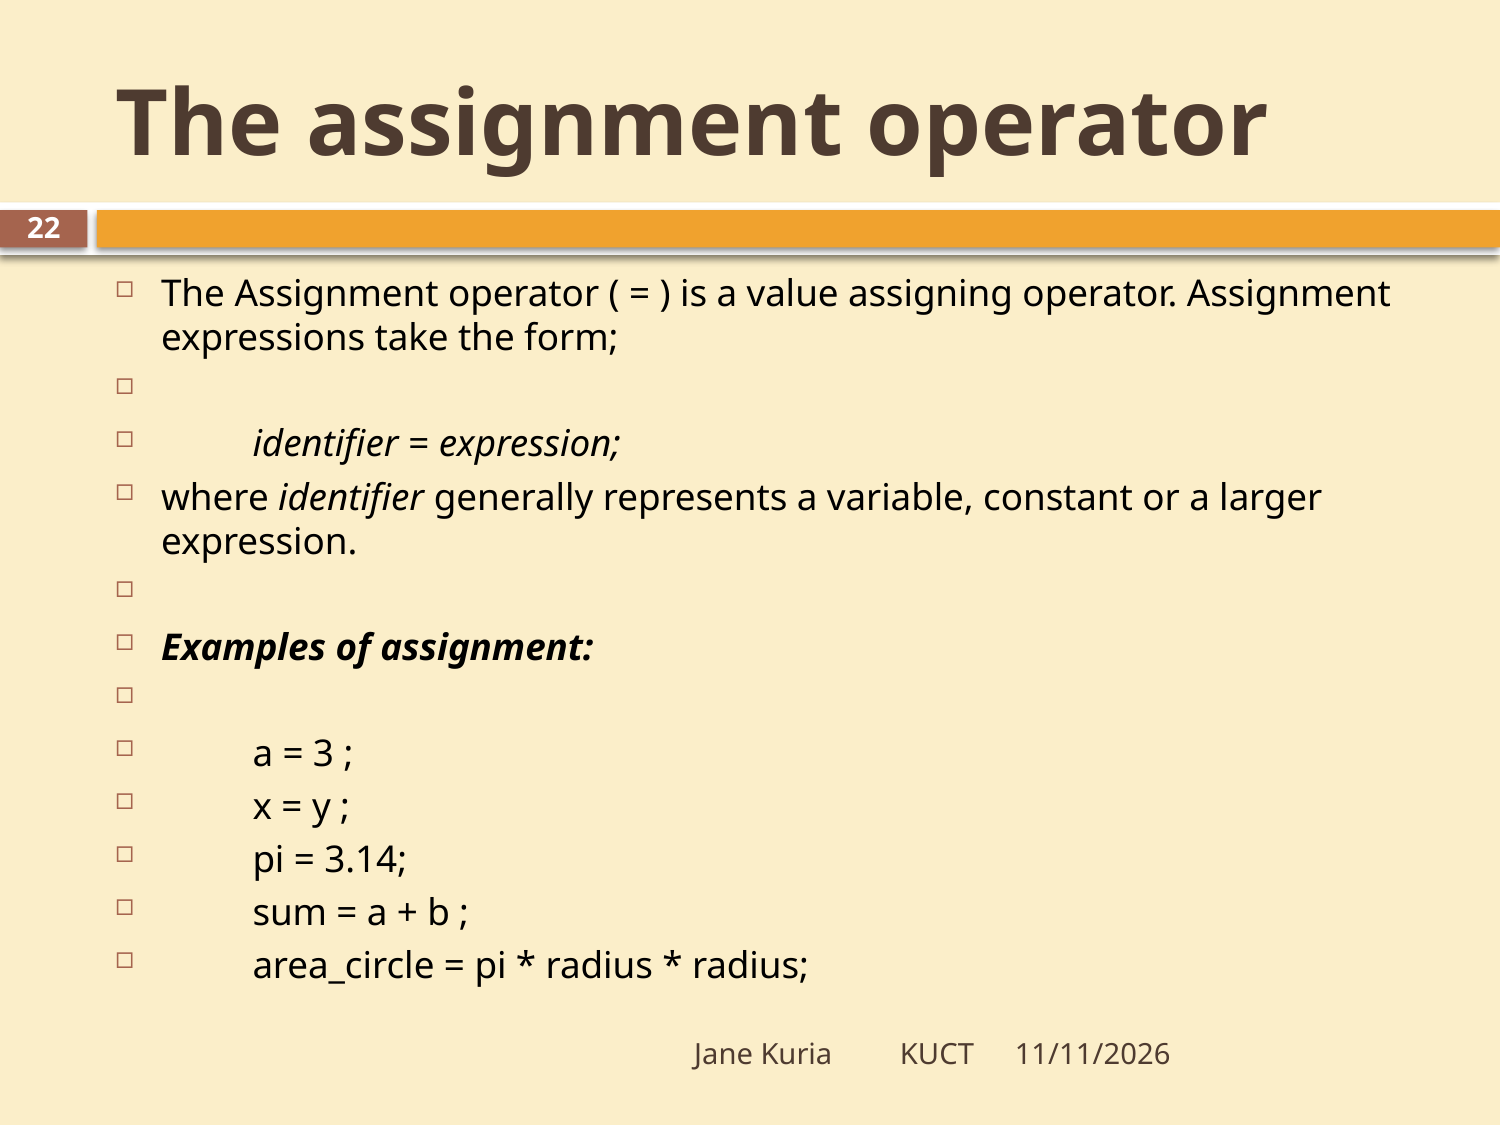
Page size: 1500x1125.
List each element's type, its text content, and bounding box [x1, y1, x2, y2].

title The assignment operator [100, 37, 1438, 200]
slide_number 22 [0, 208, 88, 249]
footer Jane Kuria KUCT [99, 1024, 990, 1085]
list The Assignment operator ( = ) is a value assigning operator. Assignment expressions take the form; identifier = expression; where identifier generally represents a variable, constant or a larger expression. Examples of assignment: a = 3 ; x = y ; pi = 3.14; sum = a + b ; area_circle = pi * radius * radius; [100, 262, 1438, 1000]
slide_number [999, 1025, 1438, 1085]
